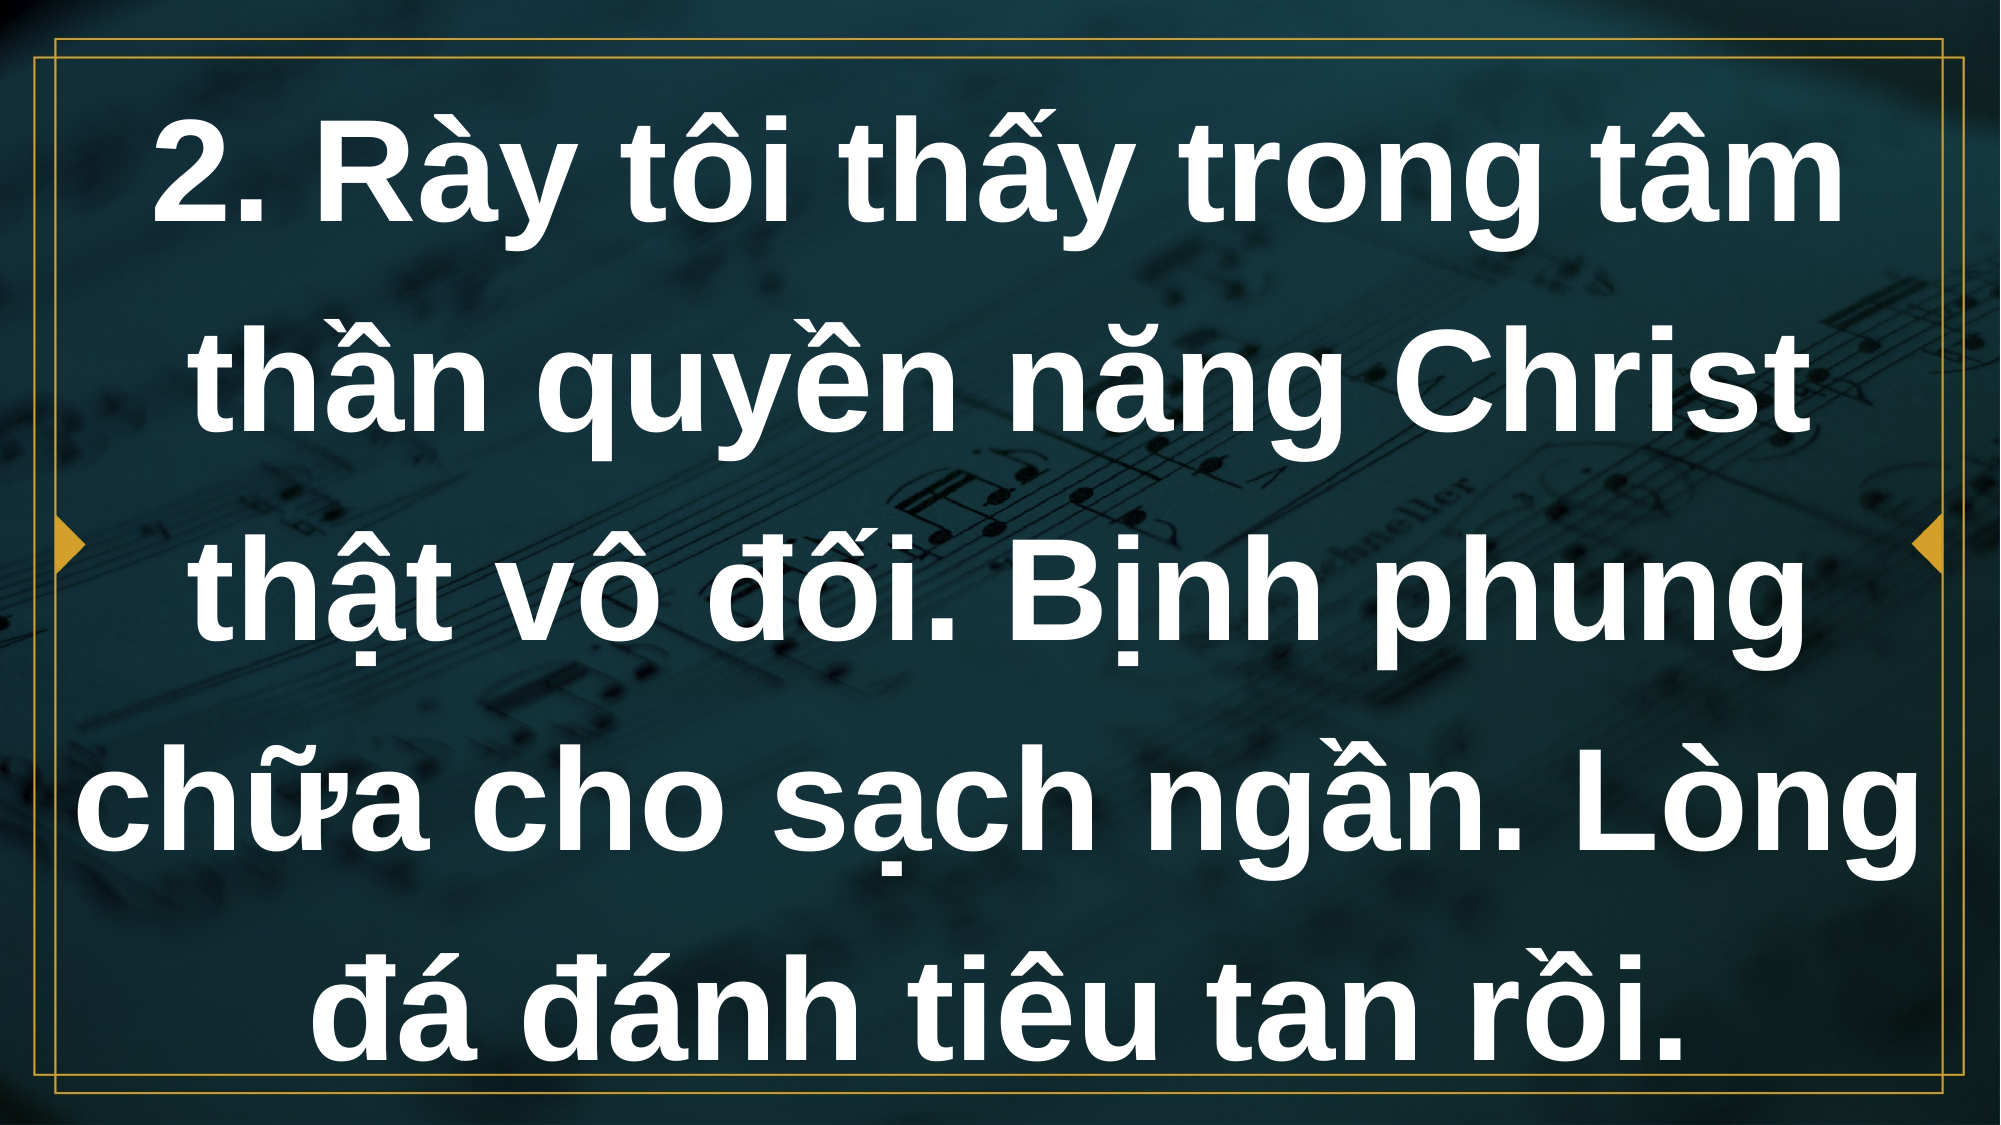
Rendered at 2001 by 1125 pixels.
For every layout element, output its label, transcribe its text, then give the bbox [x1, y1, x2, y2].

picture [0, 0, 2000, 1125]
title 2. Rày tôi thấy trong tâm thần quyền năng Christ thật vô đối. Bịnh phung chữa cho sạch ngần. Lòng đá đánh tiêu tan rồi. [55, 53, 1945, 1077]
